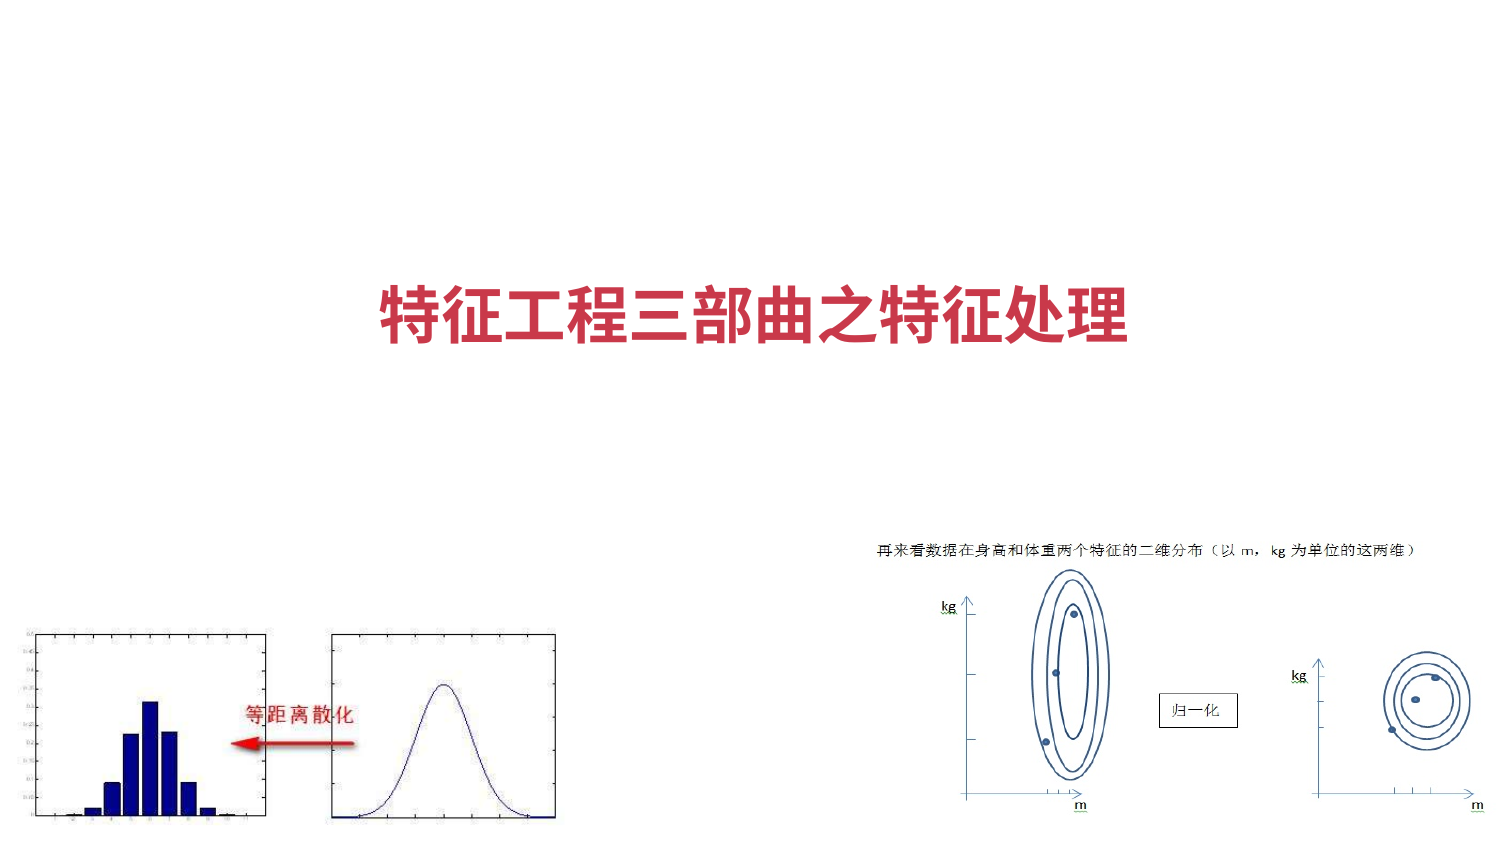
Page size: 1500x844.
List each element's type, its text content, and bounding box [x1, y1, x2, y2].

picture [0, 619, 589, 841]
text_box 特征工程三部曲之特征处理 [363, 268, 1144, 359]
picture [856, 528, 1500, 820]
